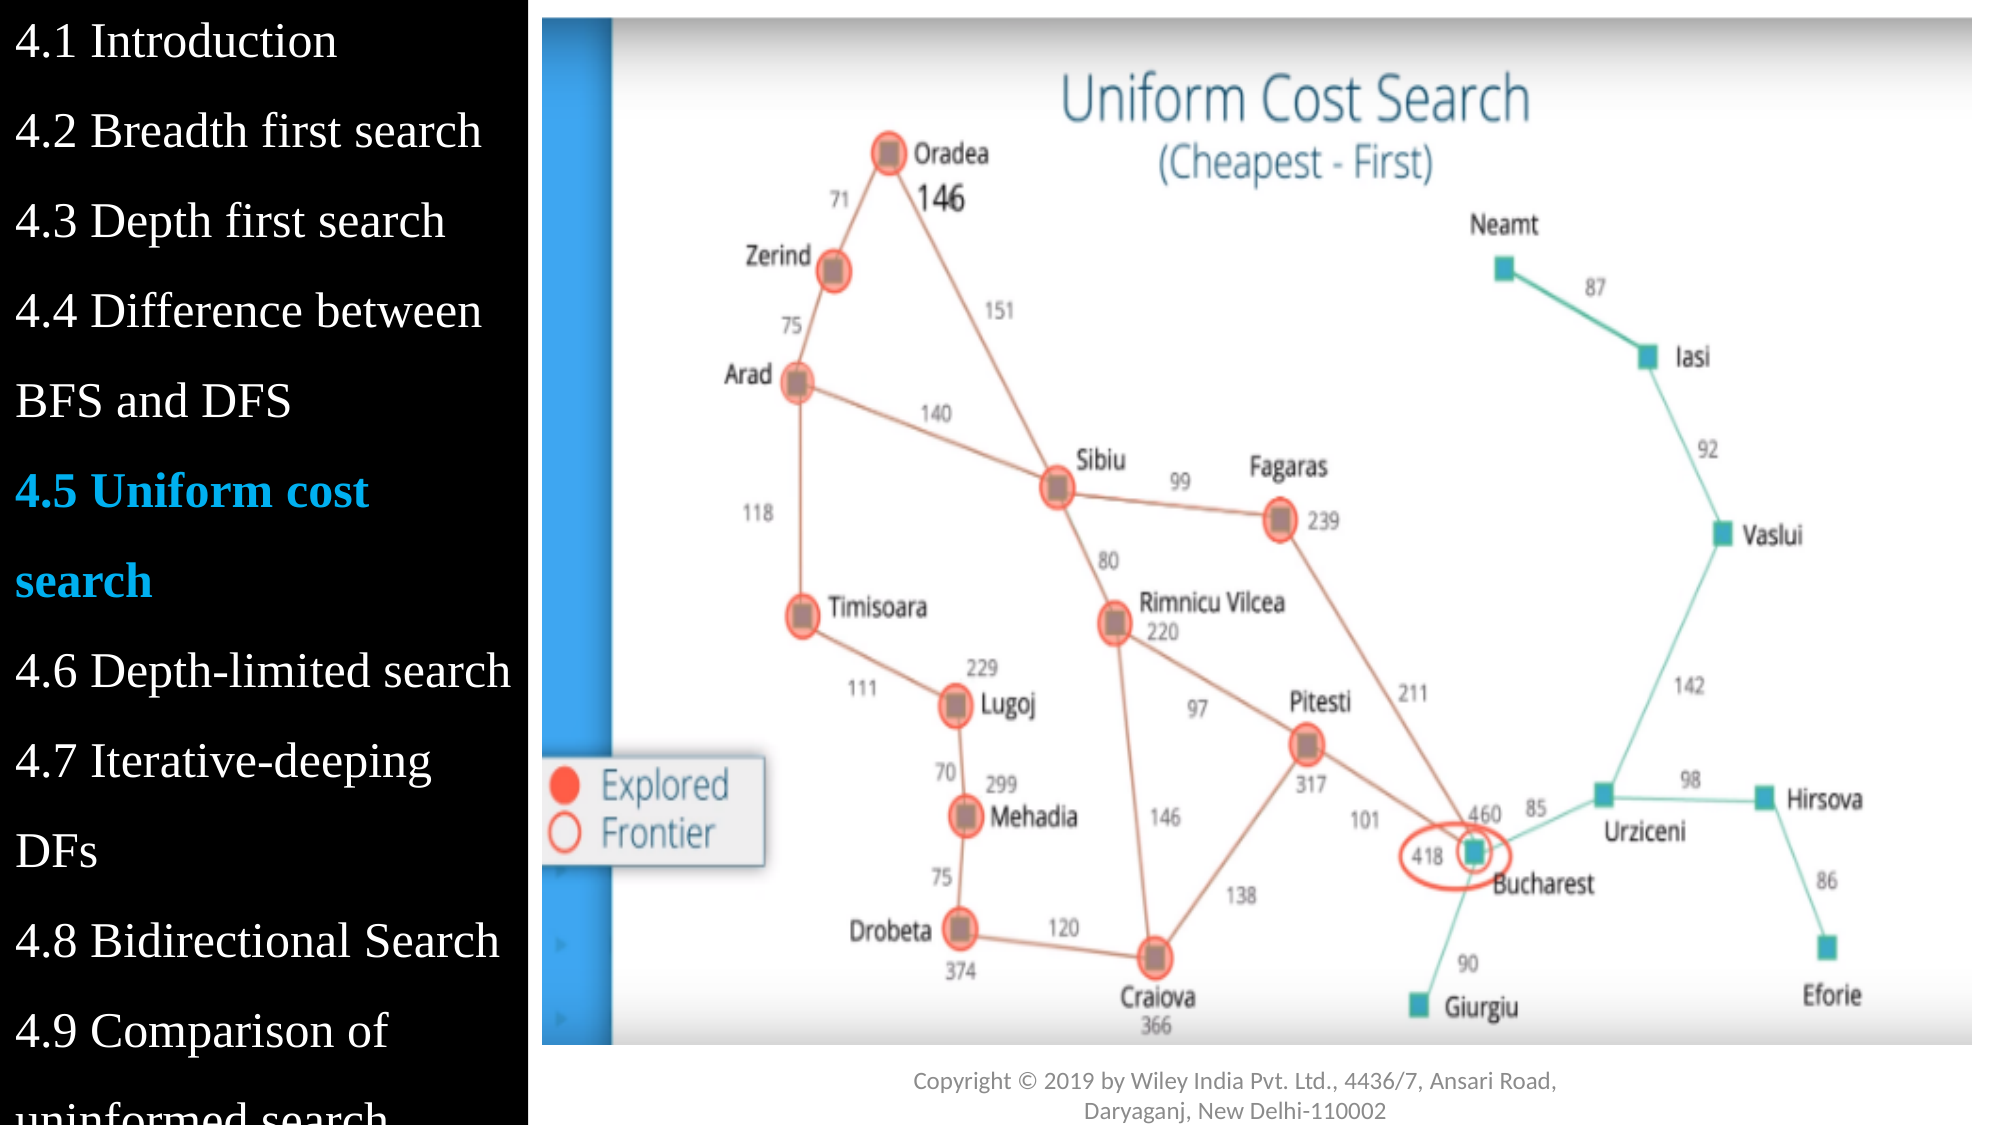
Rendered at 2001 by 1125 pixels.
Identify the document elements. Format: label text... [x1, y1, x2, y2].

footer Copyright © 2019 by Wiley India Pvt. Ltd., 4436/7, Ansari Road, Daryaganj, New Delhi-110002 [897, 1065, 1573, 1125]
text_box 4.1 Introduction 4.2 Breadth first search 4.3 Depth first search 4.4 Difference between BFS and DFS 4.5 Uniform cost search 4.6 Depth-limited search 4.7 Iterative-deeping DFs 4.8 Bidirectional Search 4.9 Comparison of uninformed search [0, 0, 529, 1125]
picture [542, 16, 1972, 1045]
